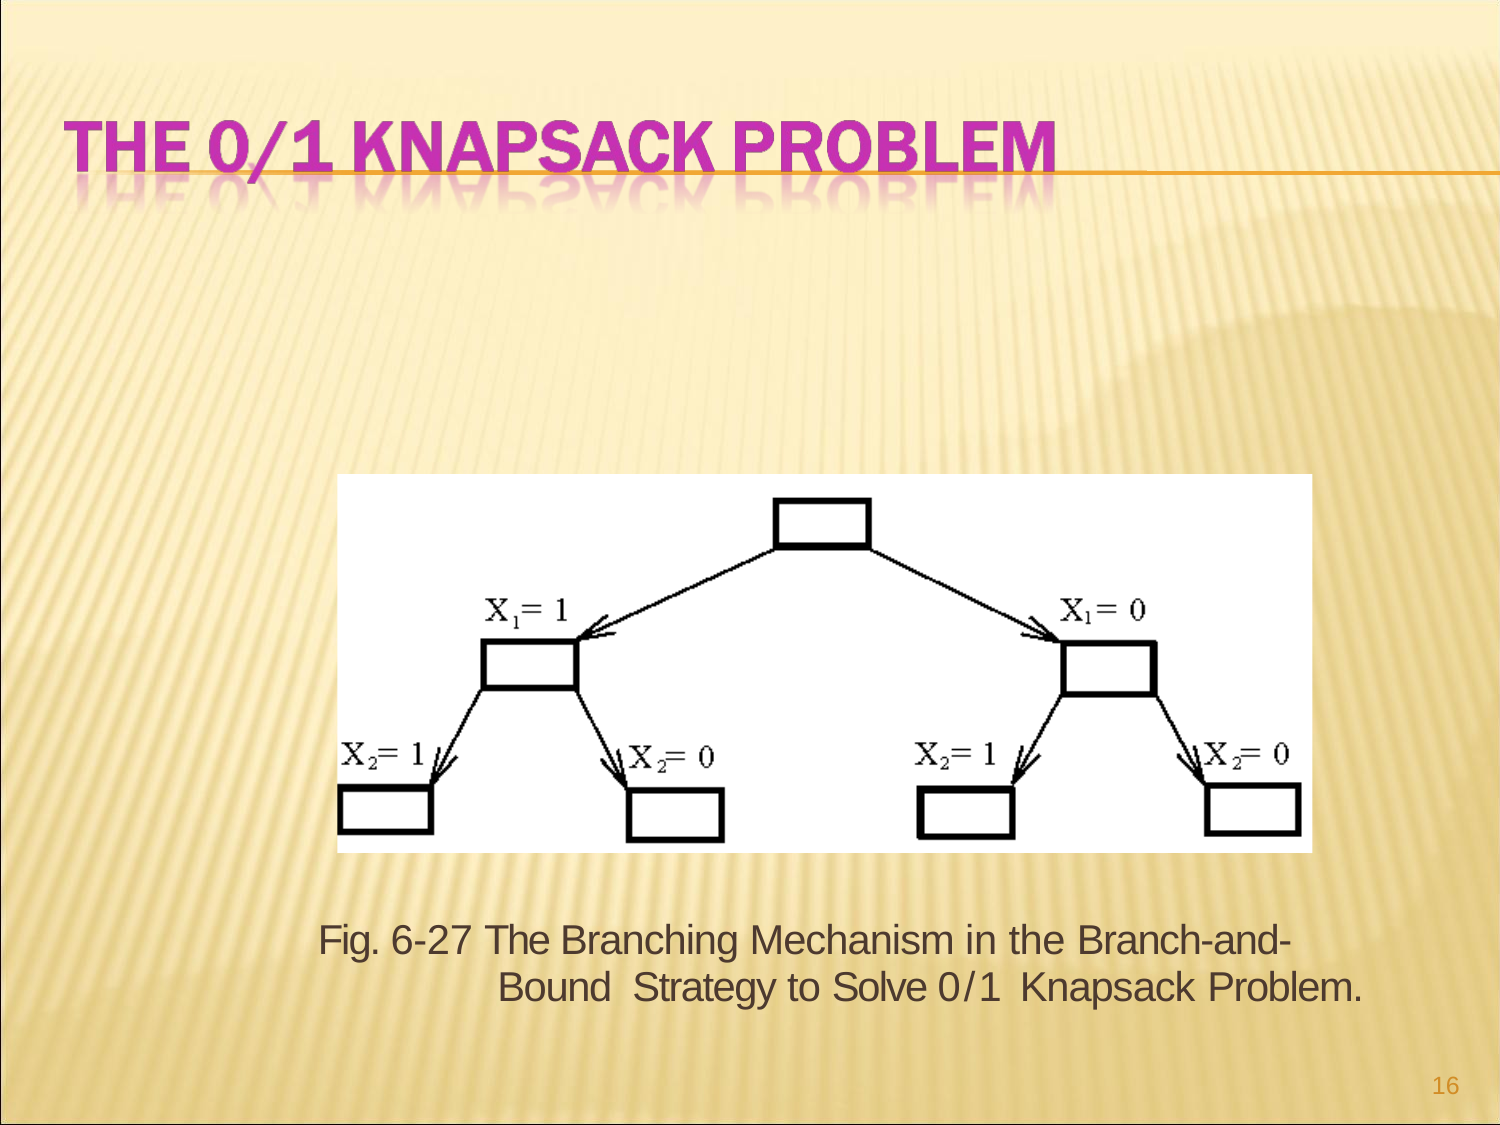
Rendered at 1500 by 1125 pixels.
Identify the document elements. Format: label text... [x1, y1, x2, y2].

text_box [0, 0, 1500, 1125]
text_box 16 [1429, 1067, 1462, 1100]
text_box [16, 73, 1477, 263]
text_box Fig. 6-27 The Branching Mechanism in the Branch-and-Bound Strategy to Solve 0/1 Knapsack Problem. [315, 909, 1403, 1010]
text_box [337, 474, 1313, 853]
